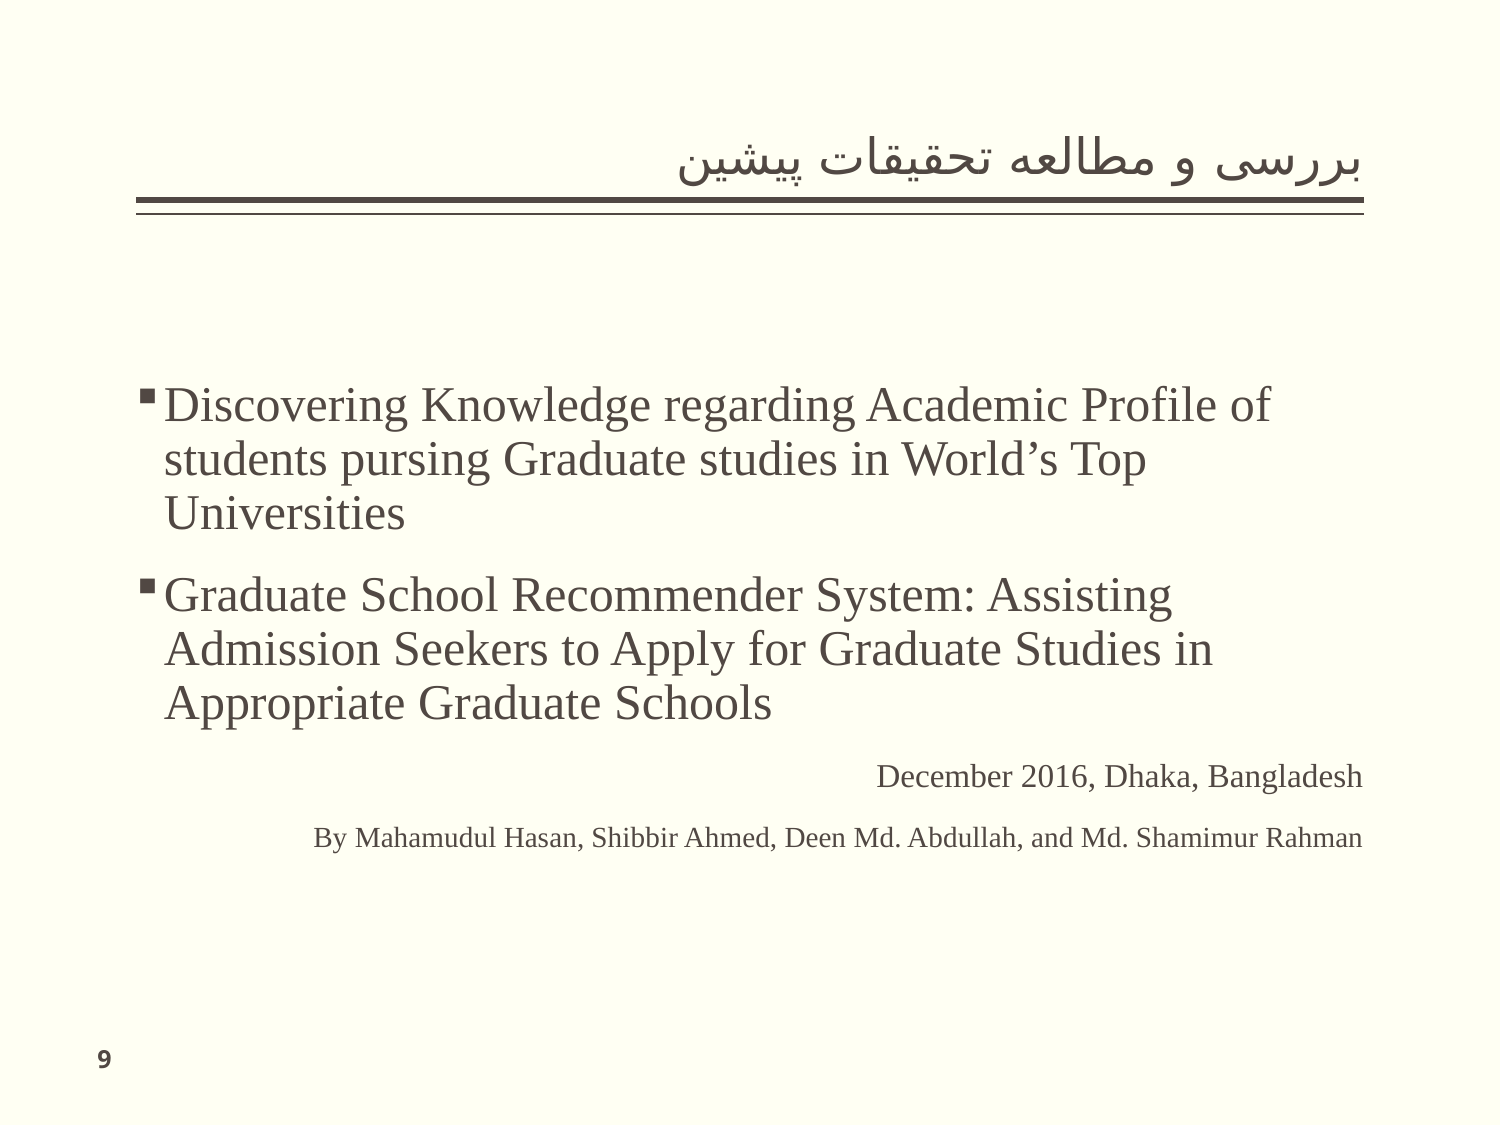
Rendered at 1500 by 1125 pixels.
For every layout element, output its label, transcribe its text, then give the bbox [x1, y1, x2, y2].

title بررسی و مطالعه تحقیقات پیشین [135, 12, 1364, 193]
list Discovering Knowledge regarding Academic Profile of students pursing Graduate studies in World’s Top Universities Graduate School Recommender System: Assisting Admission Seekers to Apply for Graduate Studies in Appropriate Graduate Schools December 2016, Dhaka, Bangladesh By Mahamudul Hasan, Shibbir Ahmed, Deen Md. Abdullah, and Md. Shamimur Rahman [135, 220, 1364, 1013]
slide_number 9 [82, 1036, 308, 1097]
